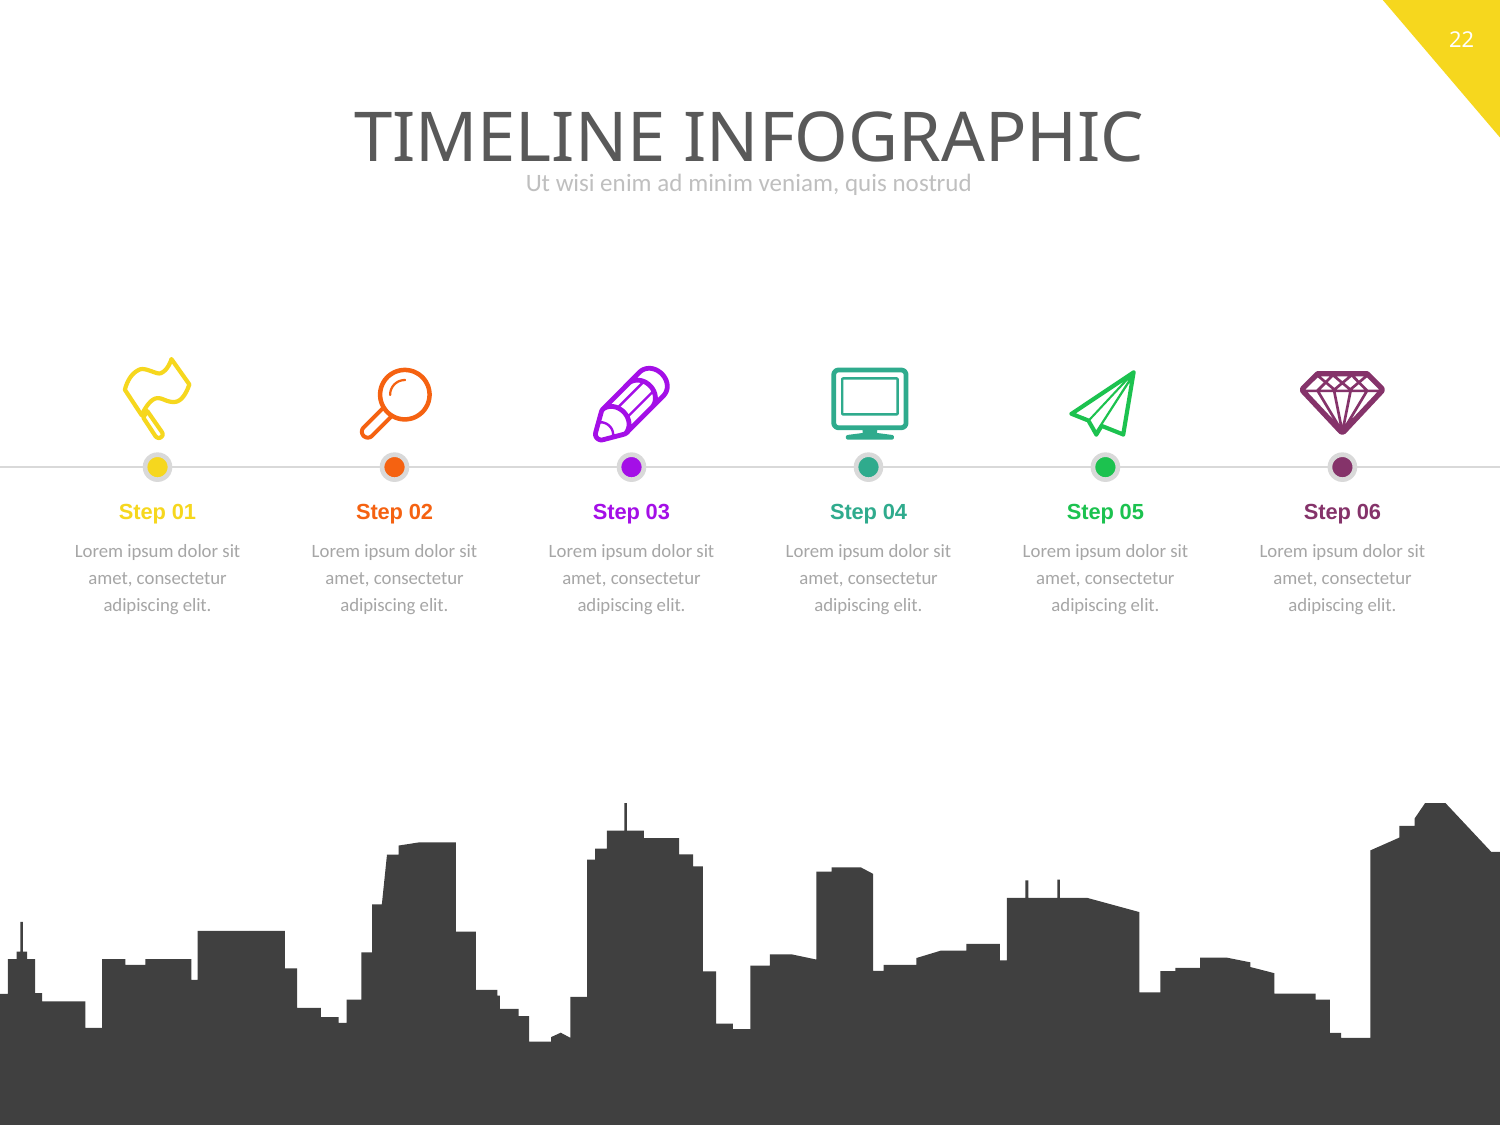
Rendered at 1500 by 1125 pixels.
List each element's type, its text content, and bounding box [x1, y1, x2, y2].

text_box [618, 468, 645, 481]
text_box [1328, 453, 1356, 467]
text_box Lorem ipsum dolor sit amet, consectetur adipiscing elit. [764, 526, 972, 623]
text_box Lorem ipsum dolor sit amet, consectetur adipiscing elit. [54, 526, 261, 623]
text_box [143, 411, 163, 438]
text_box Step 05 [1052, 490, 1159, 526]
text_box [1300, 371, 1385, 435]
text_box Lorem ipsum dolor sit amet, consectetur adipiscing elit. [1238, 526, 1446, 623]
text_box [854, 453, 883, 467]
text_box [617, 453, 646, 467]
text_box [1091, 453, 1119, 467]
text_box Step 04 [815, 490, 922, 526]
title TIMELINE INFOGRAPHIC [84, 95, 1414, 205]
text_box [1328, 468, 1356, 481]
text_box [144, 468, 171, 481]
text_box [144, 453, 172, 467]
text_box [124, 359, 190, 416]
text_box Step 02 [341, 490, 448, 526]
text_box [381, 453, 409, 467]
text_box [855, 468, 882, 481]
text_box Lorem ipsum dolor sit amet, consectetur adipiscing elit. [1001, 526, 1209, 623]
text_box [381, 468, 408, 481]
text_box Step 06 [1288, 490, 1396, 526]
text_box Step 03 [578, 490, 685, 526]
text_box Lorem ipsum dolor sit amet, consectetur adipiscing elit. [527, 526, 735, 623]
text_box [1092, 468, 1119, 481]
text_box Lorem ipsum dolor sit amet, consectetur adipiscing elit. [291, 526, 498, 623]
text_box [1069, 370, 1136, 437]
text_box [0, 802, 1500, 1125]
list Ut wisi enim ad minim veniam, quis nostrud [209, 163, 1290, 204]
text_box [593, 365, 670, 443]
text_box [359, 367, 432, 440]
text_box Step 01 [104, 490, 211, 526]
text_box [831, 367, 909, 440]
